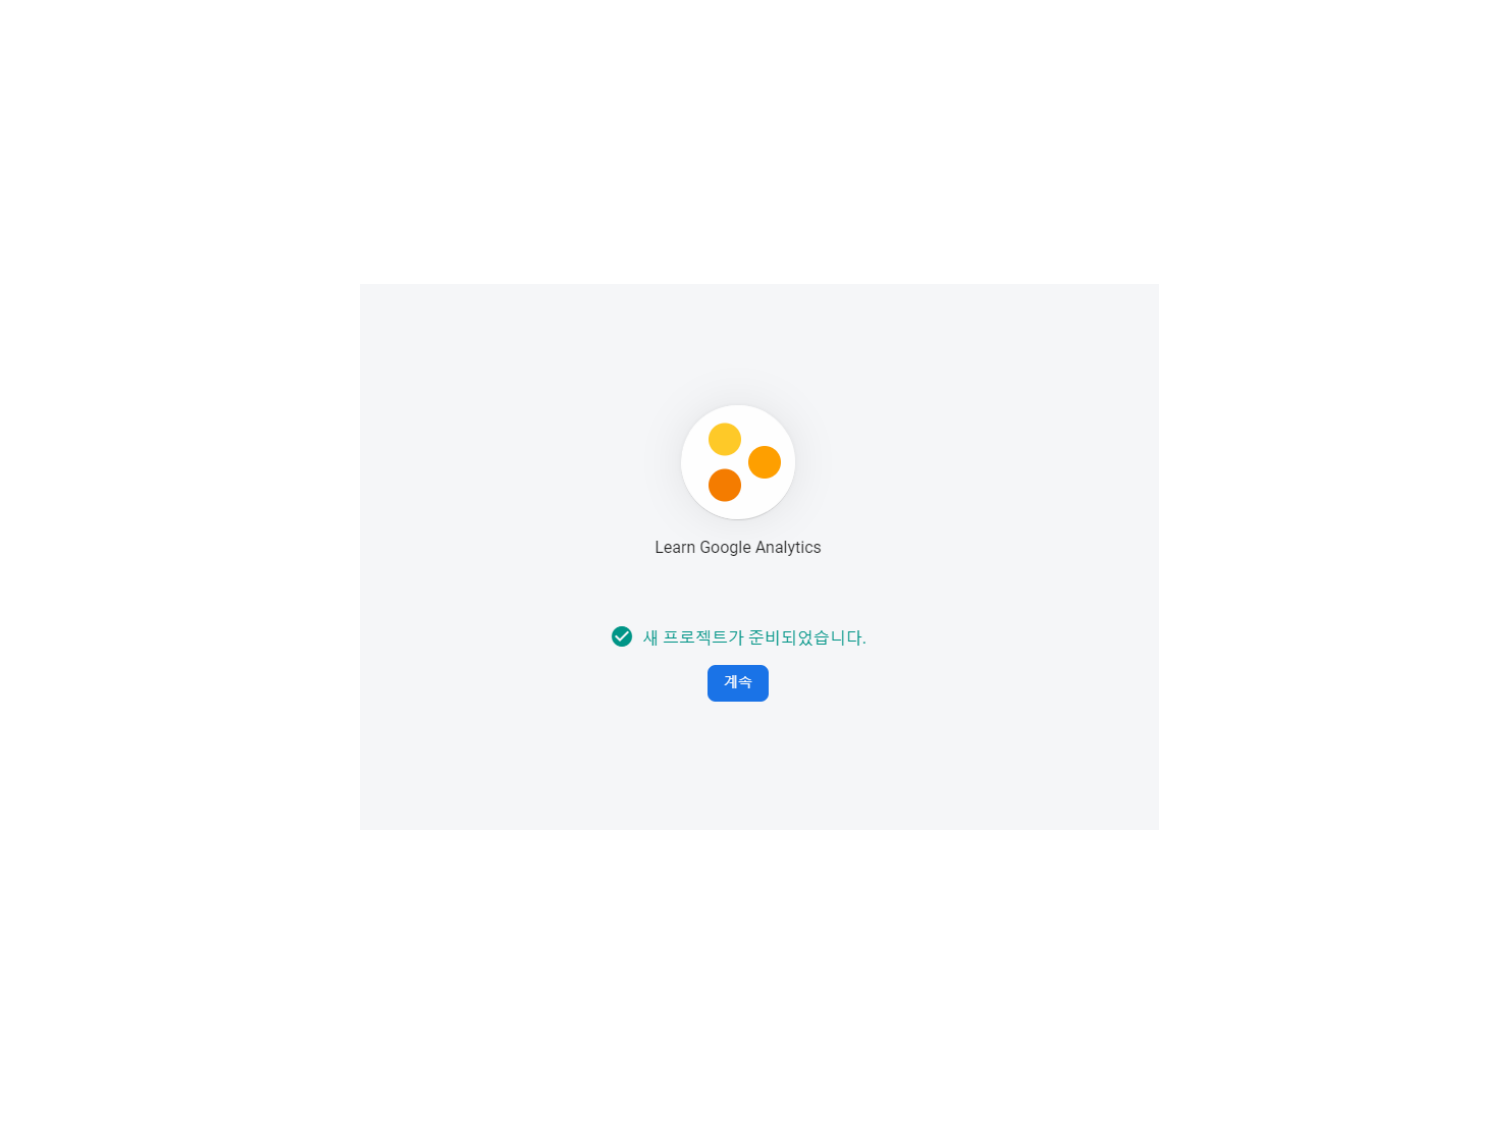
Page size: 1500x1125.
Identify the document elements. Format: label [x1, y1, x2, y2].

picture [359, 283, 1159, 830]
